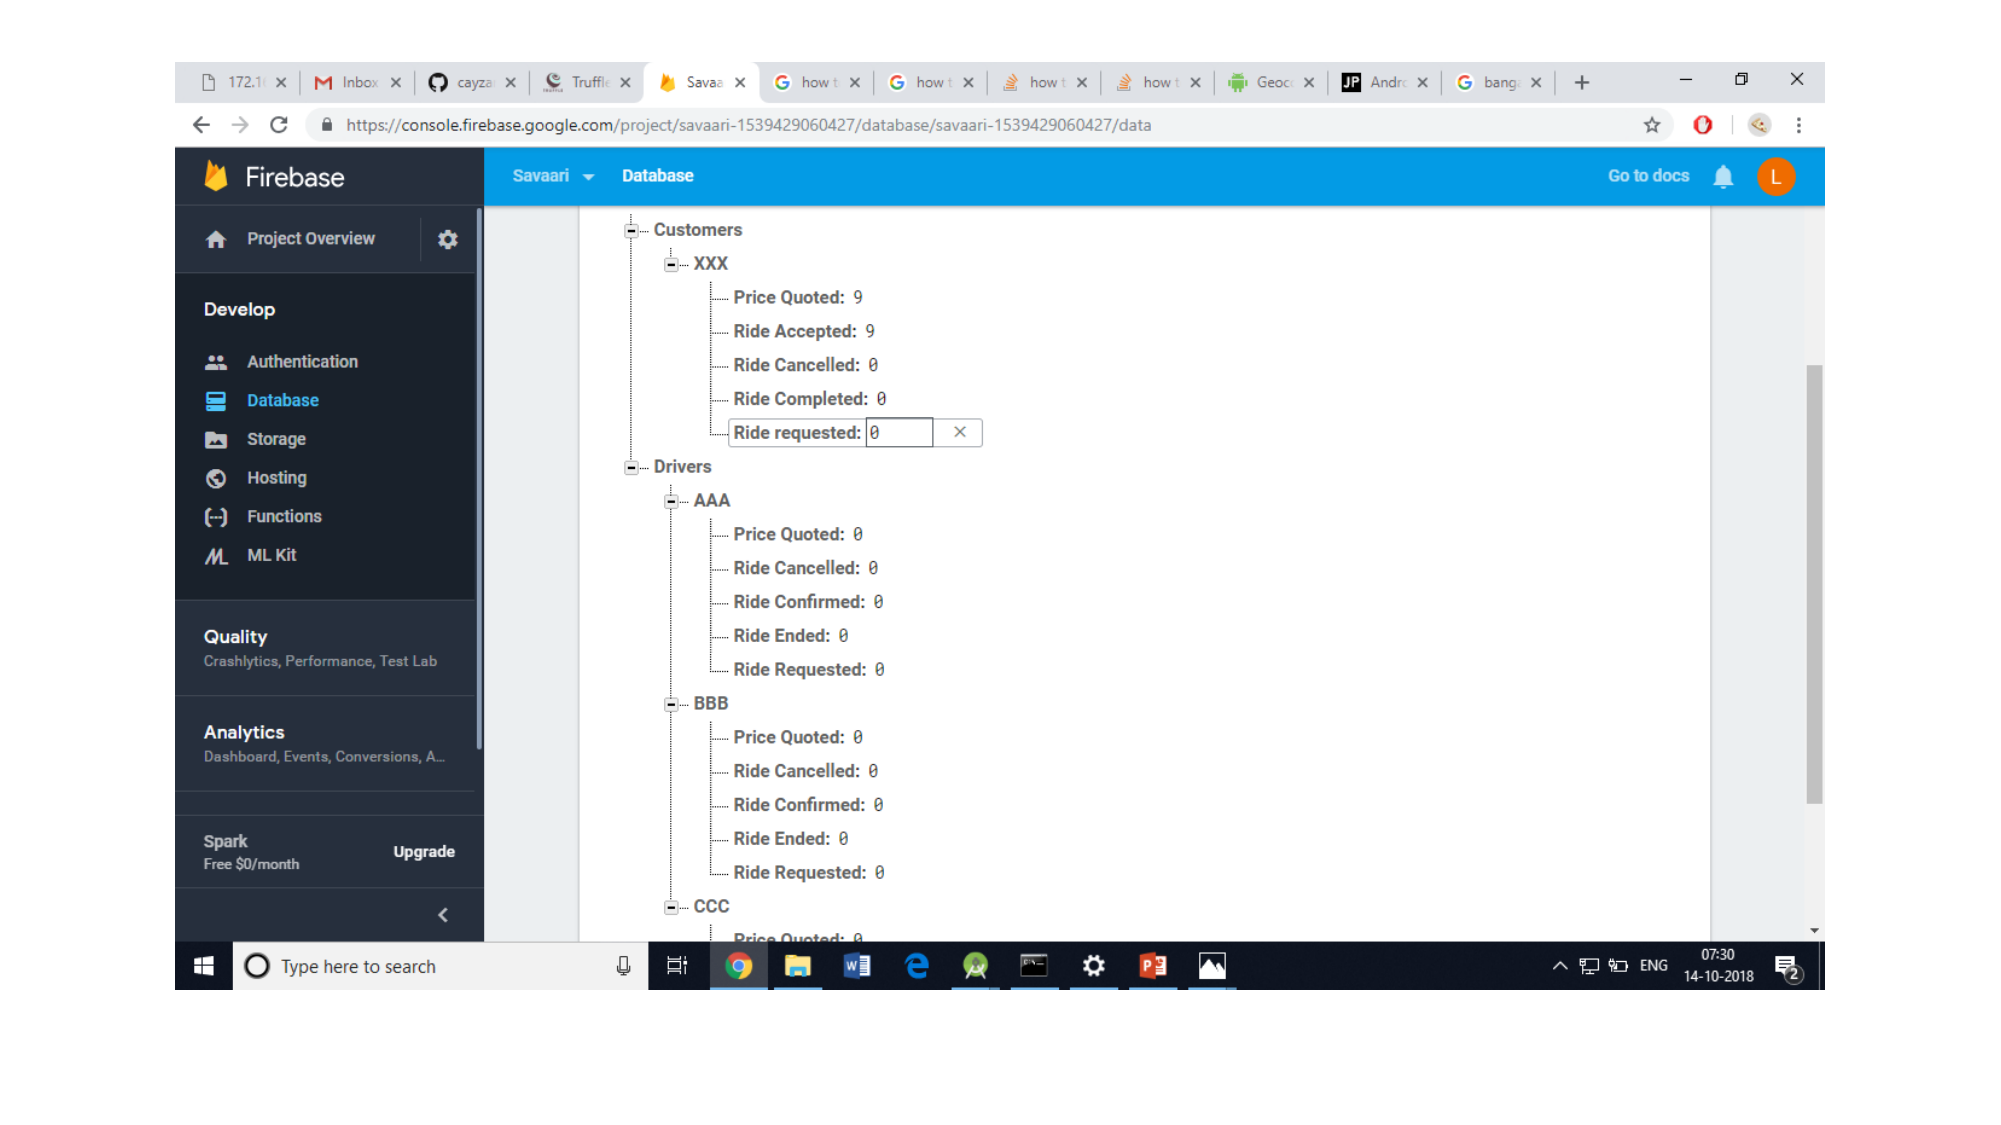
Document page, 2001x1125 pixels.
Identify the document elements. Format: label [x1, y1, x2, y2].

picture [624, 169, 694, 181]
picture [584, 175, 593, 180]
picture [514, 169, 568, 181]
picture [1758, 158, 1795, 196]
picture [1653, 169, 1689, 181]
picture [175, 62, 1825, 990]
picture [1634, 170, 1648, 181]
picture [1609, 170, 1629, 181]
picture [1714, 165, 1733, 188]
